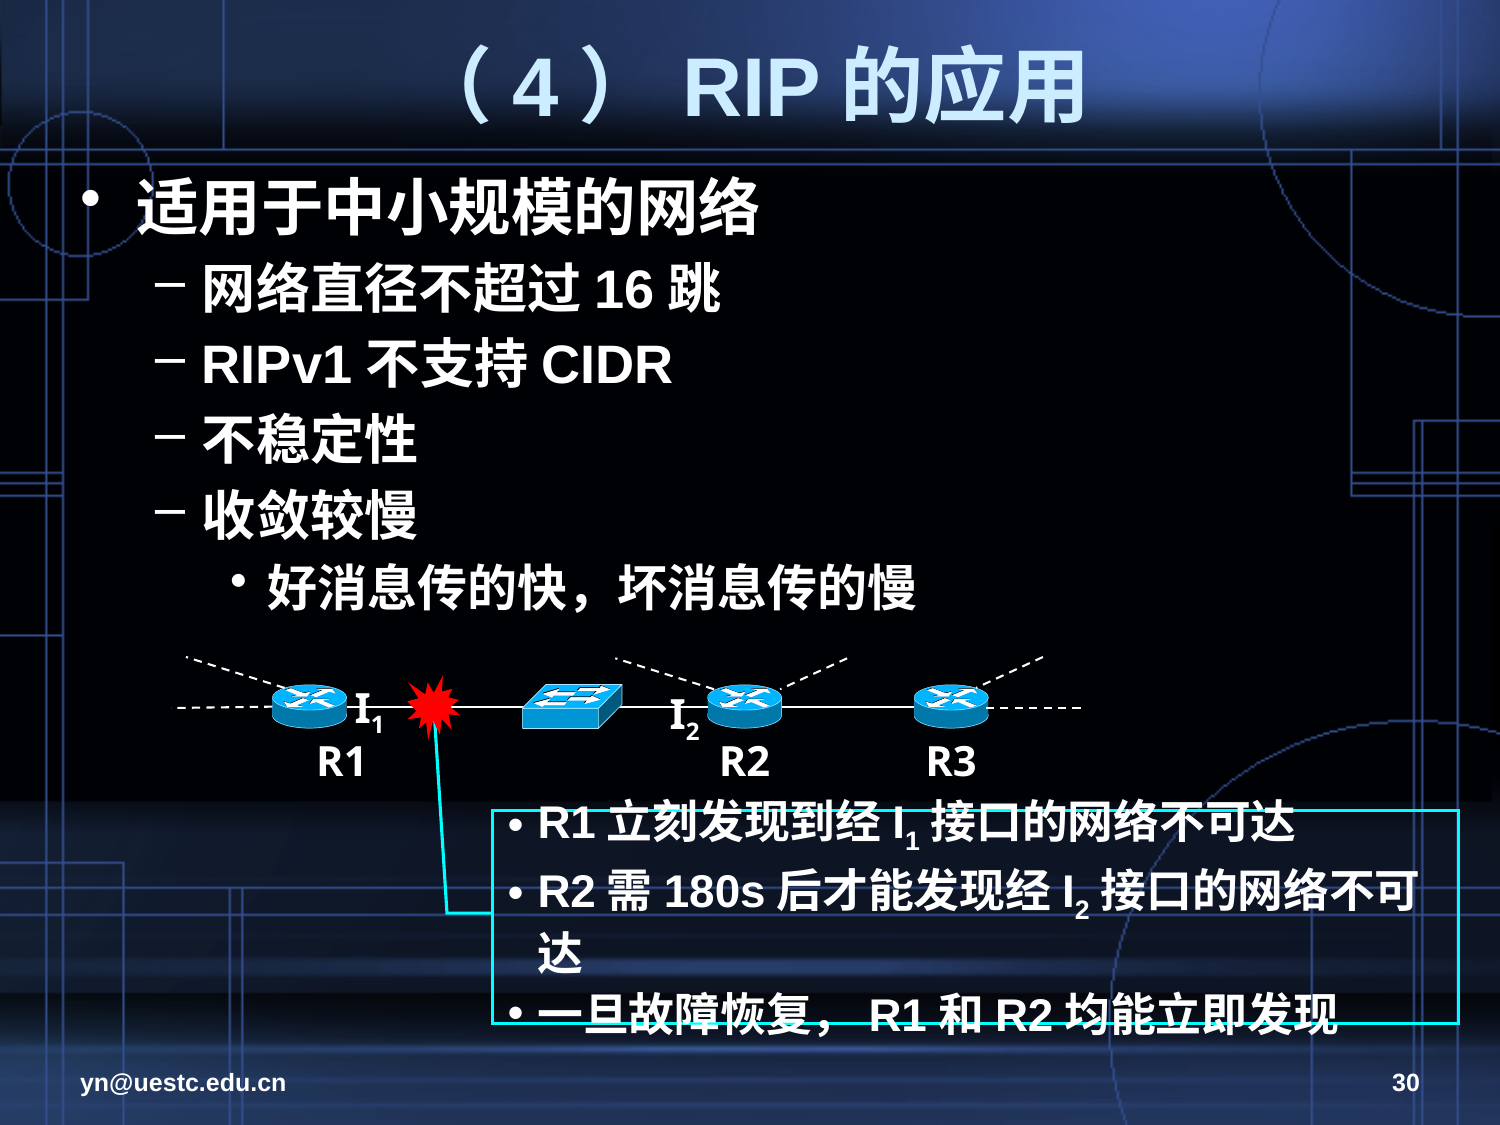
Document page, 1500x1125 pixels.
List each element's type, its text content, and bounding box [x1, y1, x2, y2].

picture [0, 0, 1500, 1125]
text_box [171, 656, 1081, 794]
footer yn@uestc.edu.cn [64, 1058, 1063, 1112]
title （4）RIP的应用 [64, 17, 1436, 149]
slide_number 30 [1087, 1058, 1436, 1112]
text_box R1立刻发现到经I1接口的网络不可达 R2需180s后才能发现经I2接口的网络不可达 一旦故障恢复，R1和R2均能立即发现 [438, 794, 1460, 1024]
list 适用于中小规模的网络 网络直径不超过16跳 RIPv1不支持CIDR 不稳定性 收敛较慢 好消息传的快，坏消息传的慢 [64, 160, 1436, 1047]
